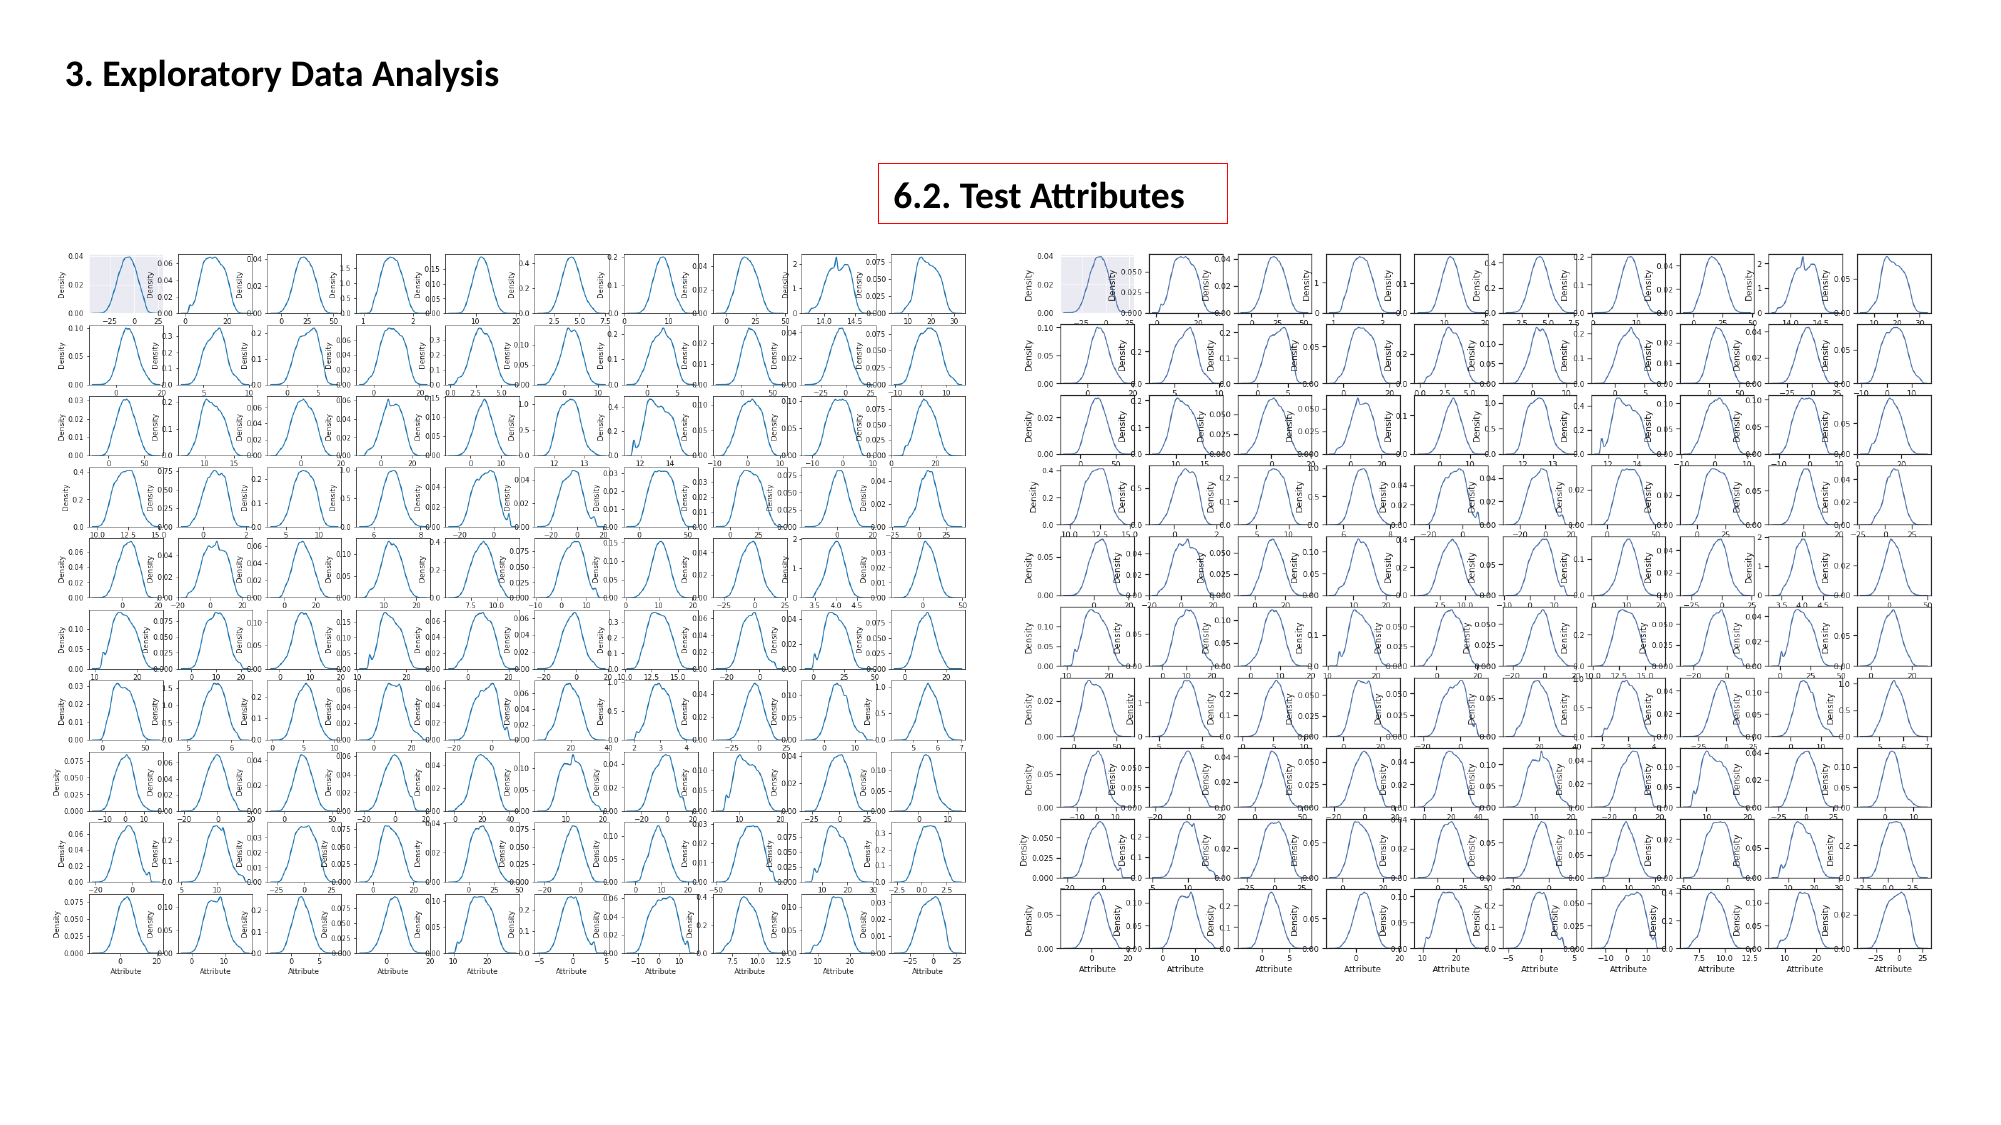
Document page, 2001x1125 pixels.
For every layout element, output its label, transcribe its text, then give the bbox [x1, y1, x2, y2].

picture [48, 248, 971, 980]
text_box 6.2. Test Attributes [878, 163, 1228, 224]
text_box 3. Exploratory Data Analysis [50, 41, 515, 102]
picture [1014, 248, 1937, 979]
